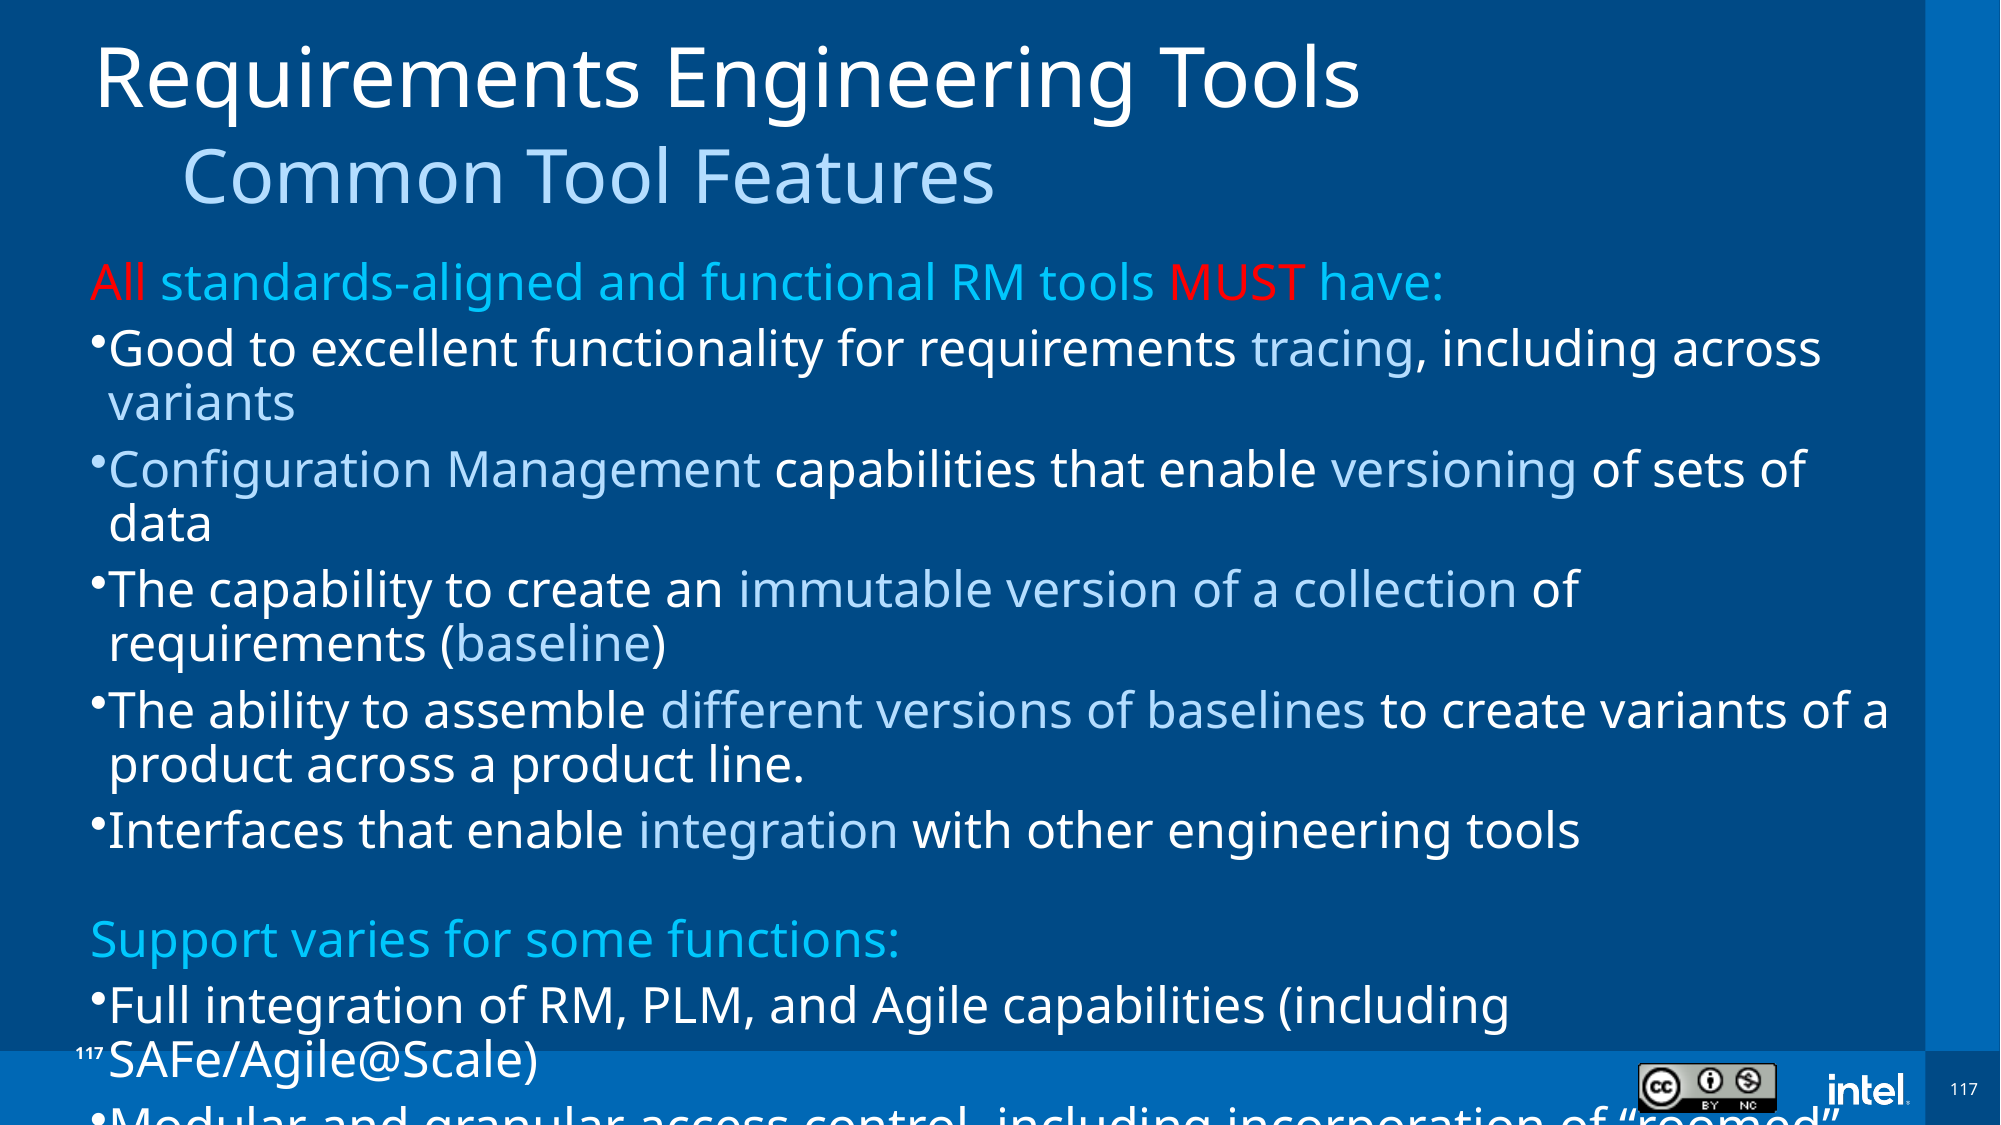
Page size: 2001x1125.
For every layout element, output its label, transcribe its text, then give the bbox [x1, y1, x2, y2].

text_box All standards-aligned and functional RM tools MUST have: Good to excellent functionality for requirements tracing, including across variants Configuration Management capabilities that enable versioning of sets of data The capability to create an immutable version of a collection of requirements (baseline) The ability to assemble different versions of baselines to create variants of a product across a product line. Interfaces that enable integration with other engineering tools Support varies for some functions: Full integration of RM, PLM, and Agile capabilities (including SAFe/Agile@Scale) Modular and granular access control, including incorporation of “roomed” data Model-Based Systems Engineering [75, 249, 1925, 1125]
title Requirements Engineering Tools [93, 34, 1901, 193]
text_box Common Tool Features [167, 131, 1012, 228]
